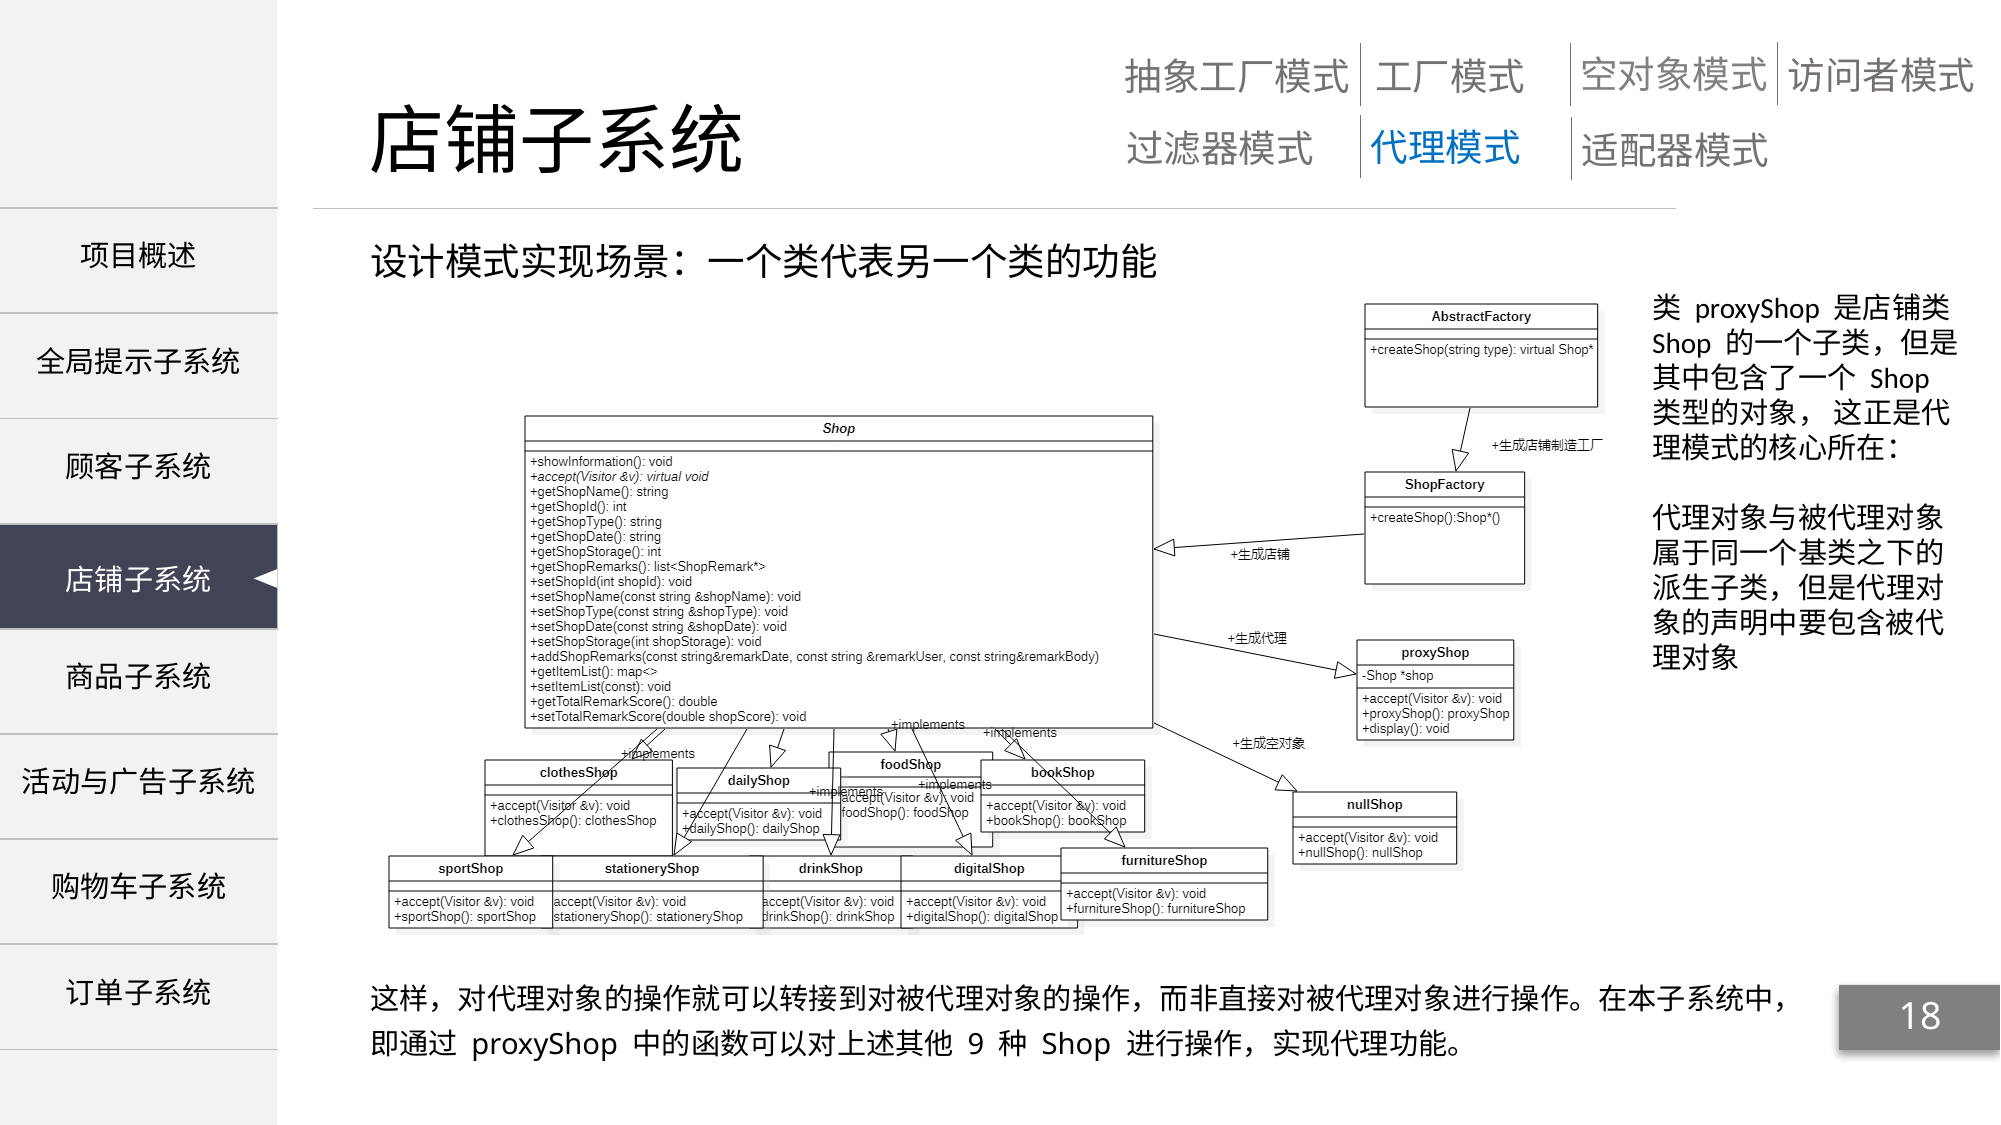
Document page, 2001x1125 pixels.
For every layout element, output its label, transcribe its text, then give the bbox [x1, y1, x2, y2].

text_box 工厂模式 [1367, 45, 1534, 105]
text_box 适配器模式 [1574, 119, 1777, 180]
text_box 代理模式 [1363, 116, 1529, 176]
picture [362, 283, 1638, 963]
text_box 设计模式实现场景：一个类代表另一个类的功能 [362, 208, 1840, 283]
text_box 这样，对代理对象的操作就可以转接到对被代理对象的操作，而非直接对被代理对象进行操作。在本子系统中，即通过 proxyShop 中的函数可以对上述其他 9 种 Shop 进行操作，实现代理功能。 [362, 962, 1840, 1069]
text_box 过滤器模式 [1118, 117, 1360, 177]
text_box 抽象工厂模式 [1117, 45, 1360, 105]
text_box 类 proxyShop 是店铺类 Shop 的一个子类，但是其中包含了一个 Shop 类型的对象， 这正是代理模式的核心所在： 代理对象与被代理对象属于同一个基类之下的派生子类，但是代理对象的声明中要包含被代理对象 [1637, 282, 1985, 752]
slide_number 18 [1840, 984, 2000, 1051]
text_box 访问者模式 [1780, 44, 1984, 105]
text_box 空对象模式 [1572, 44, 1776, 104]
